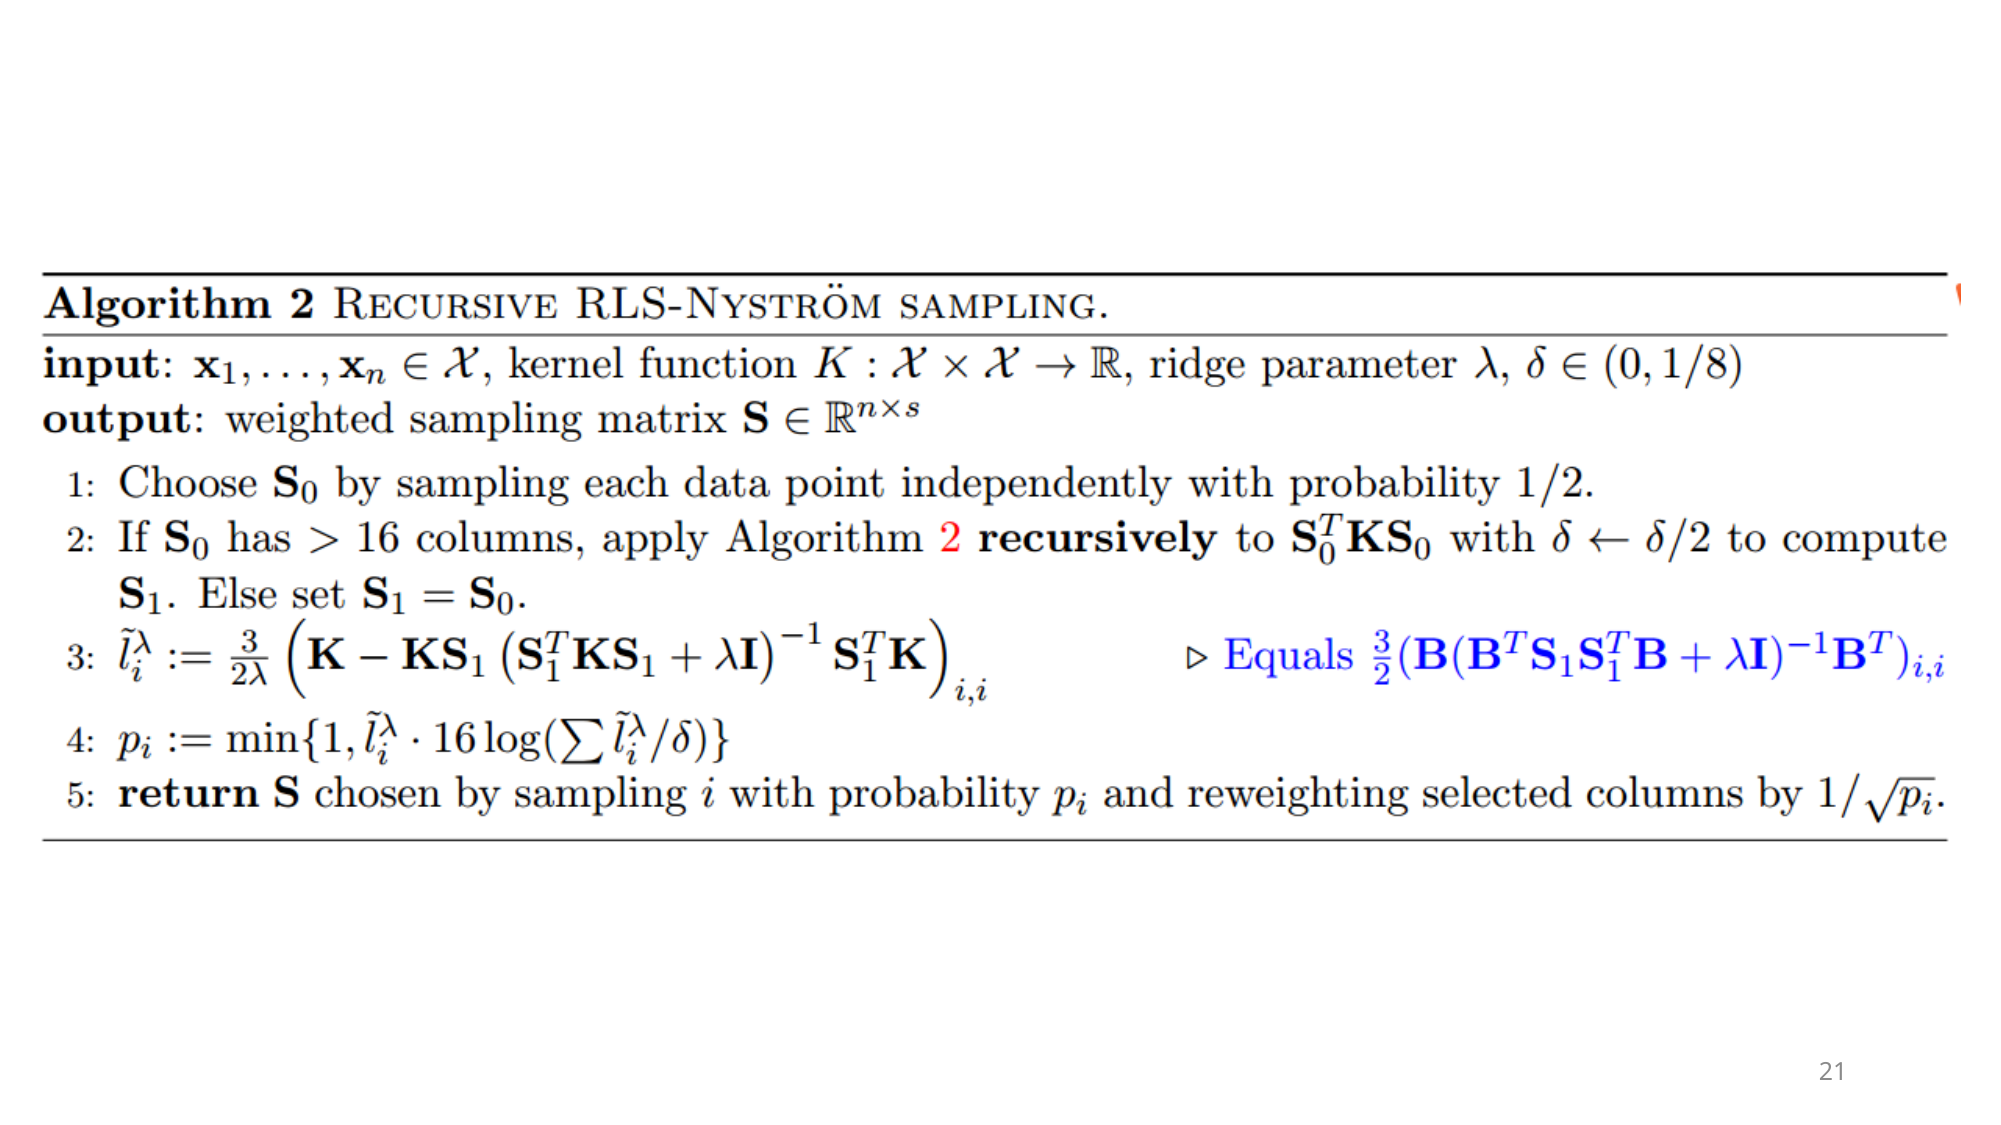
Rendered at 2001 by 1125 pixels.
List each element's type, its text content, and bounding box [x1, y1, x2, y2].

slide_number 21 [1412, 1042, 1863, 1103]
picture [38, 232, 1961, 890]
